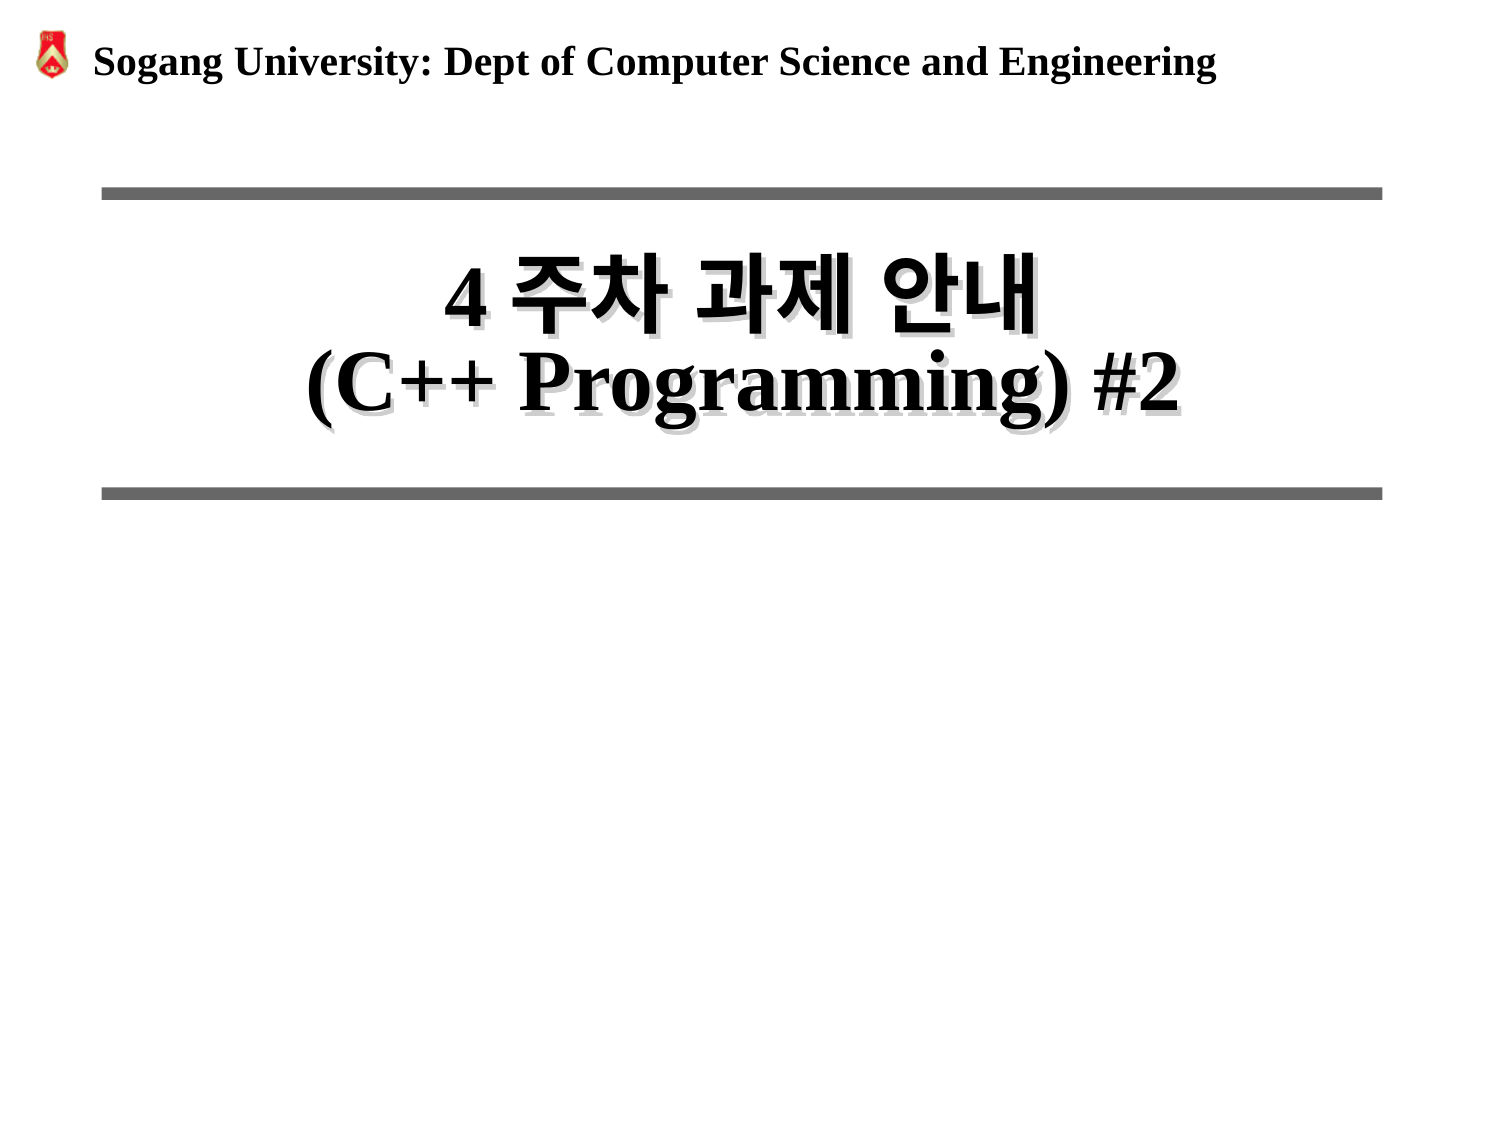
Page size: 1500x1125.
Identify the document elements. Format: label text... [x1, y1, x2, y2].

title 4주차 과제 안내 (C++ Programming) #2 [101, 224, 1385, 463]
picture [34, 24, 73, 83]
